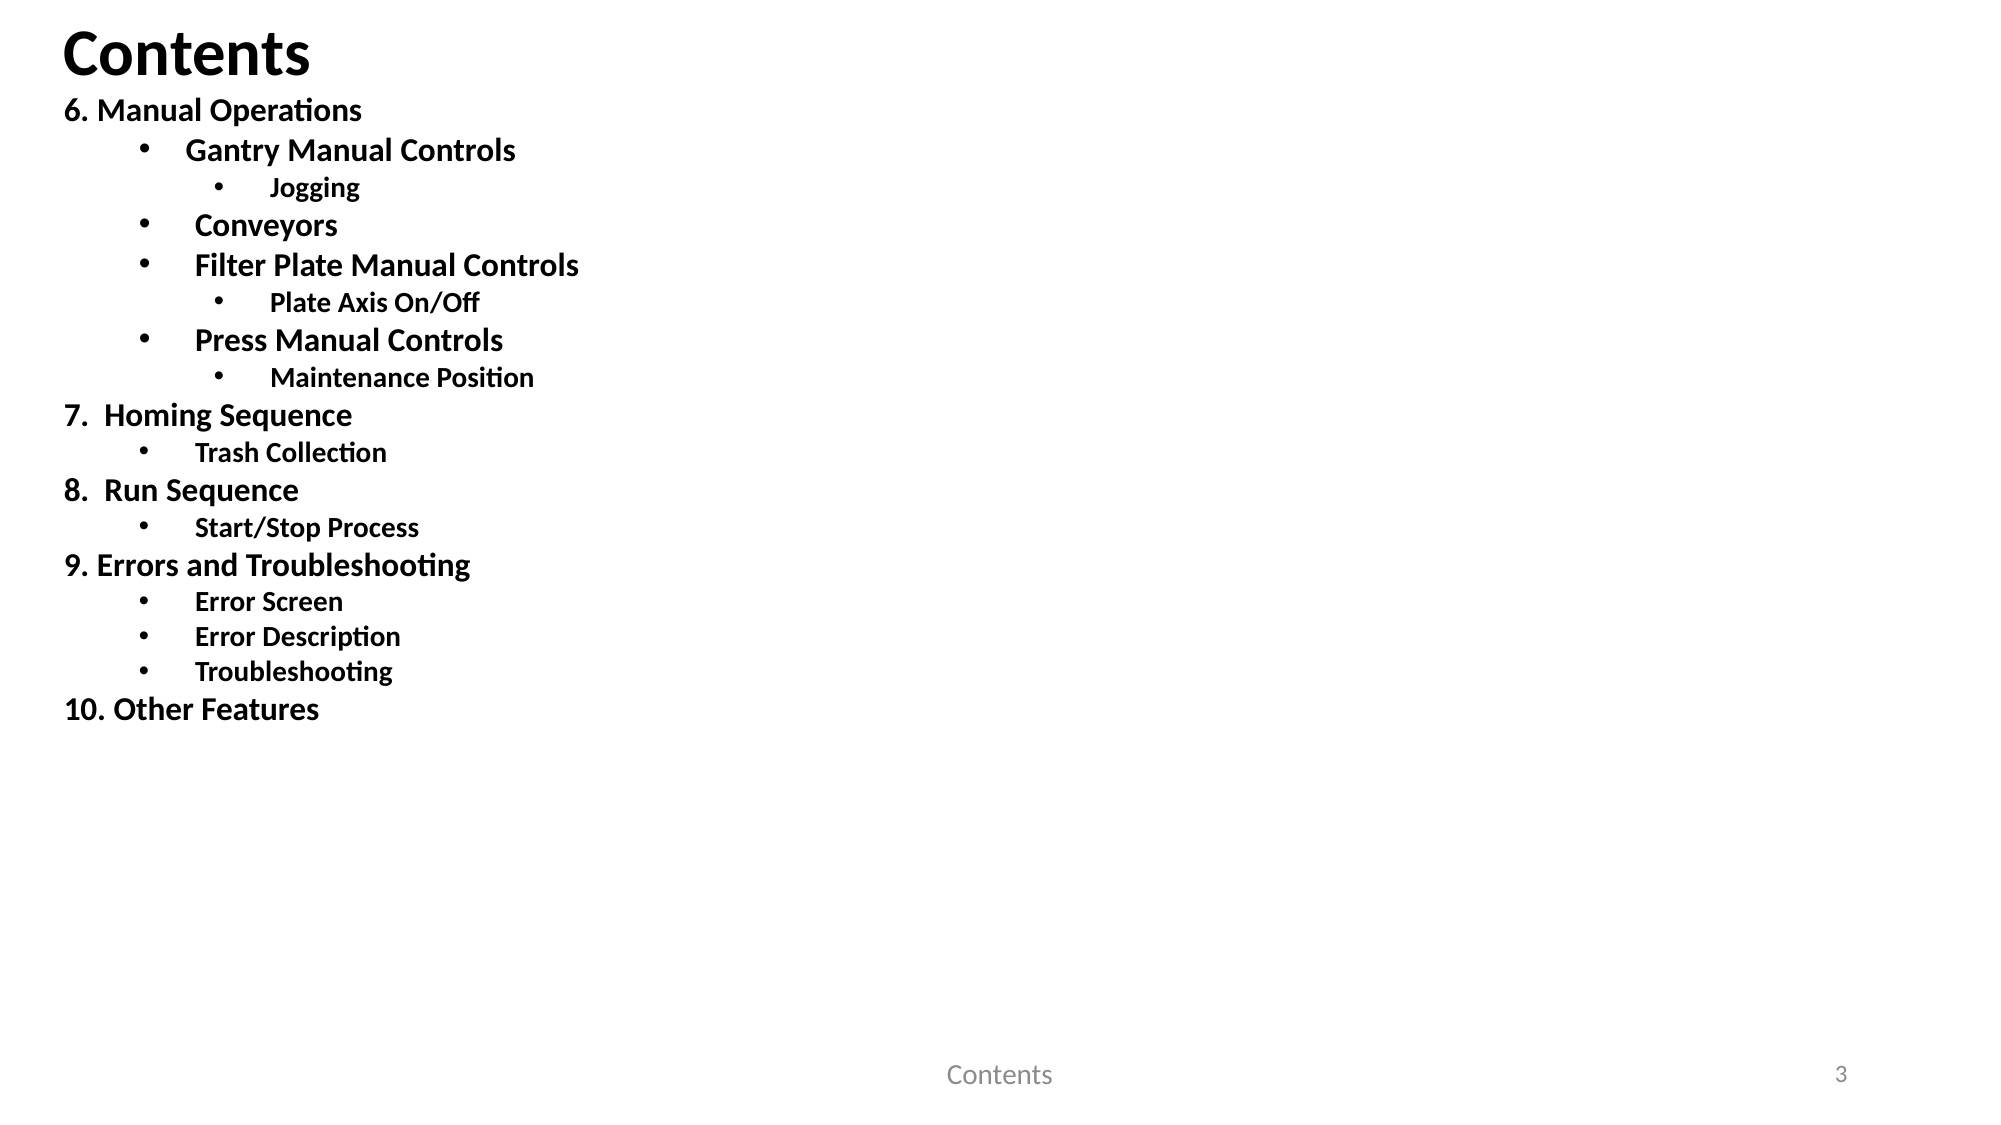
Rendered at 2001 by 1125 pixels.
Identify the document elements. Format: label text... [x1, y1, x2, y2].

slide_number 3 [1412, 1042, 1863, 1103]
text_box Contents 6. Manual Operations Gantry Manual Controls Jogging Conveyors Filter Plate Manual Controls Plate Axis On/Off Press Manual Controls Maintenance Position 7. Homing Sequence Trash Collection 8. Run Sequence Start/Stop Process 9. Errors and Troubleshooting Error Screen Error Description Troubleshooting 10. Other Features [48, 1, 1952, 780]
footer Contents [662, 1042, 1338, 1103]
